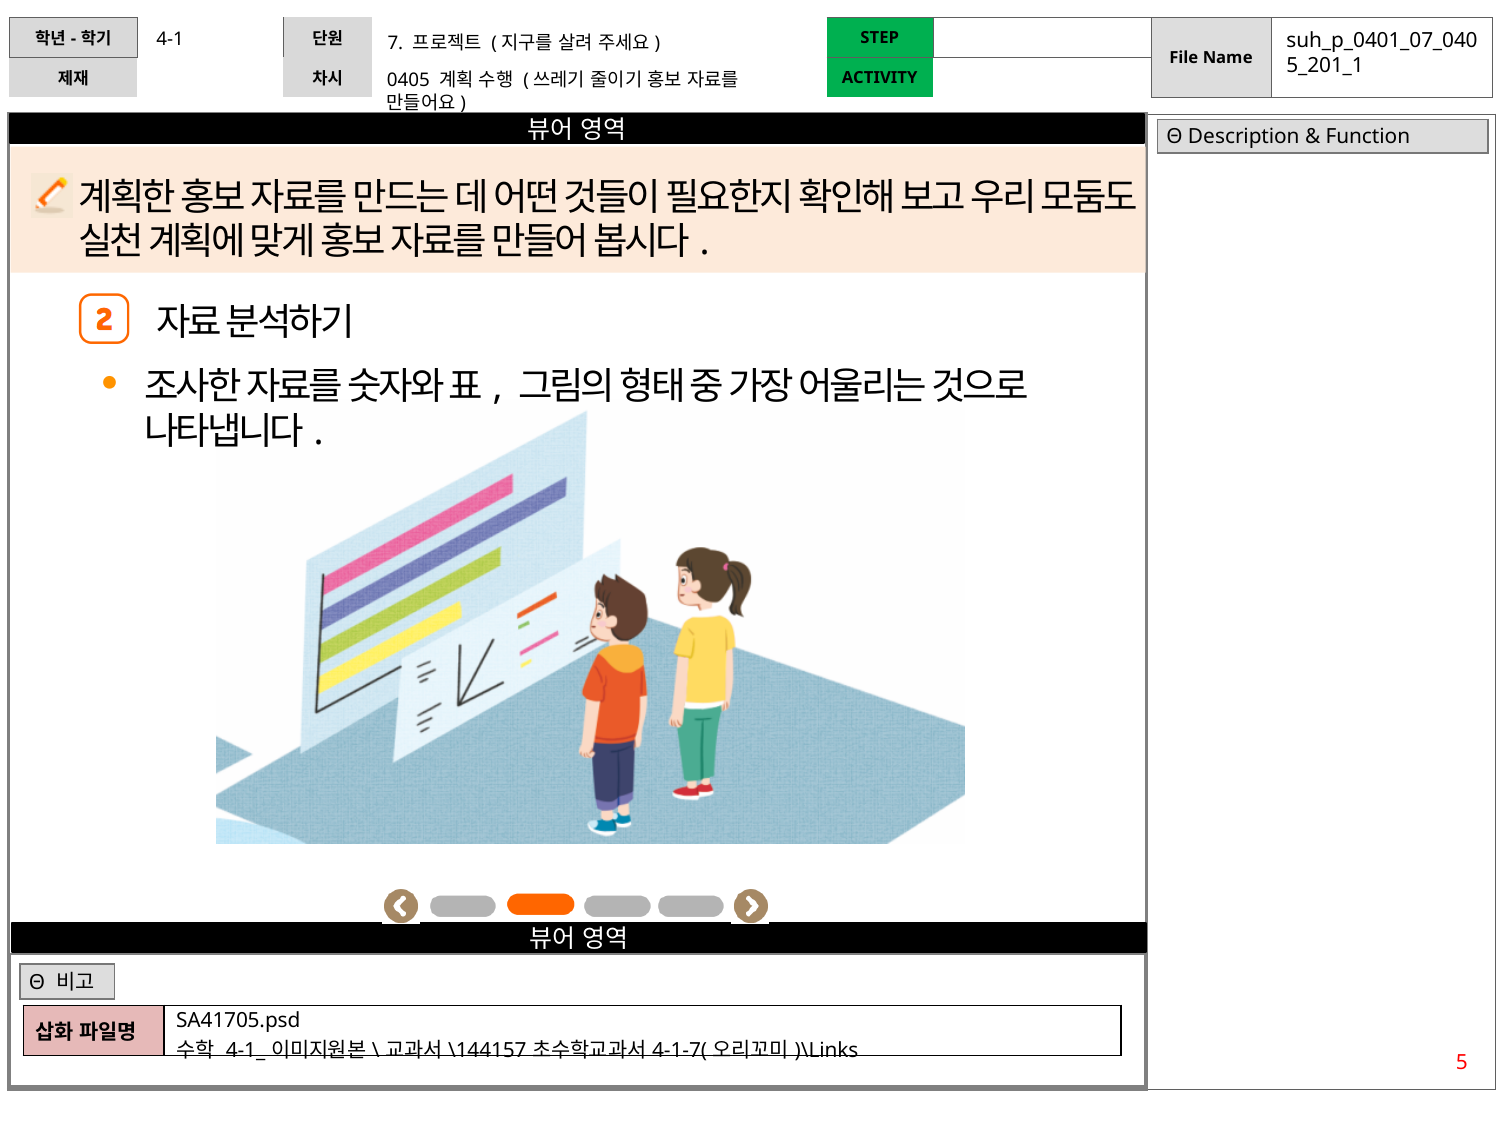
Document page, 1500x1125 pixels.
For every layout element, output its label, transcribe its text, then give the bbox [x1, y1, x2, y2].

table_header 삽화 파일명 [24, 1006, 163, 1055]
picture [31, 173, 73, 218]
text_box 4-1 [141, 18, 284, 55]
text_box 자료 분석하기 [141, 290, 437, 351]
picture [654, 891, 726, 920]
picture [76, 290, 131, 347]
picture [102, 373, 119, 392]
text_box 조사한 자료를 숫자와 표, 그림의 형태 중 가장 어울리는 것으로 나타냅니다. [129, 354, 1099, 460]
text_box 계획한 홍보 자료를 만드는 데 어떤 것들이 필요한지 확인해 보고 우리 모둠도 실천 계획에 맞게 홍보 자료를 만들어 봅시다. [63, 165, 1150, 270]
picture [426, 891, 498, 920]
picture [382, 887, 420, 924]
table_header SA41705.psd 수학 4-1_이미지원본\교과서\144157초수학교과서4-1-7(오리꼬미)\Links [165, 1006, 1120, 1055]
table_header Θ Description & Function [1158, 120, 1487, 152]
picture [581, 891, 652, 920]
picture [505, 890, 575, 918]
text_box suh_p_0401_07_0405_201_1 [1271, 18, 1500, 84]
picture [216, 399, 965, 844]
text_box [9, 145, 1148, 275]
text_box 7. 프로젝트 (지구를 살려 주세요) [372, 23, 828, 48]
text_box 0405 계획 수행 (쓰레기 줄이기 홍보 자료를 만들어요) [372, 60, 821, 96]
picture [731, 887, 769, 924]
